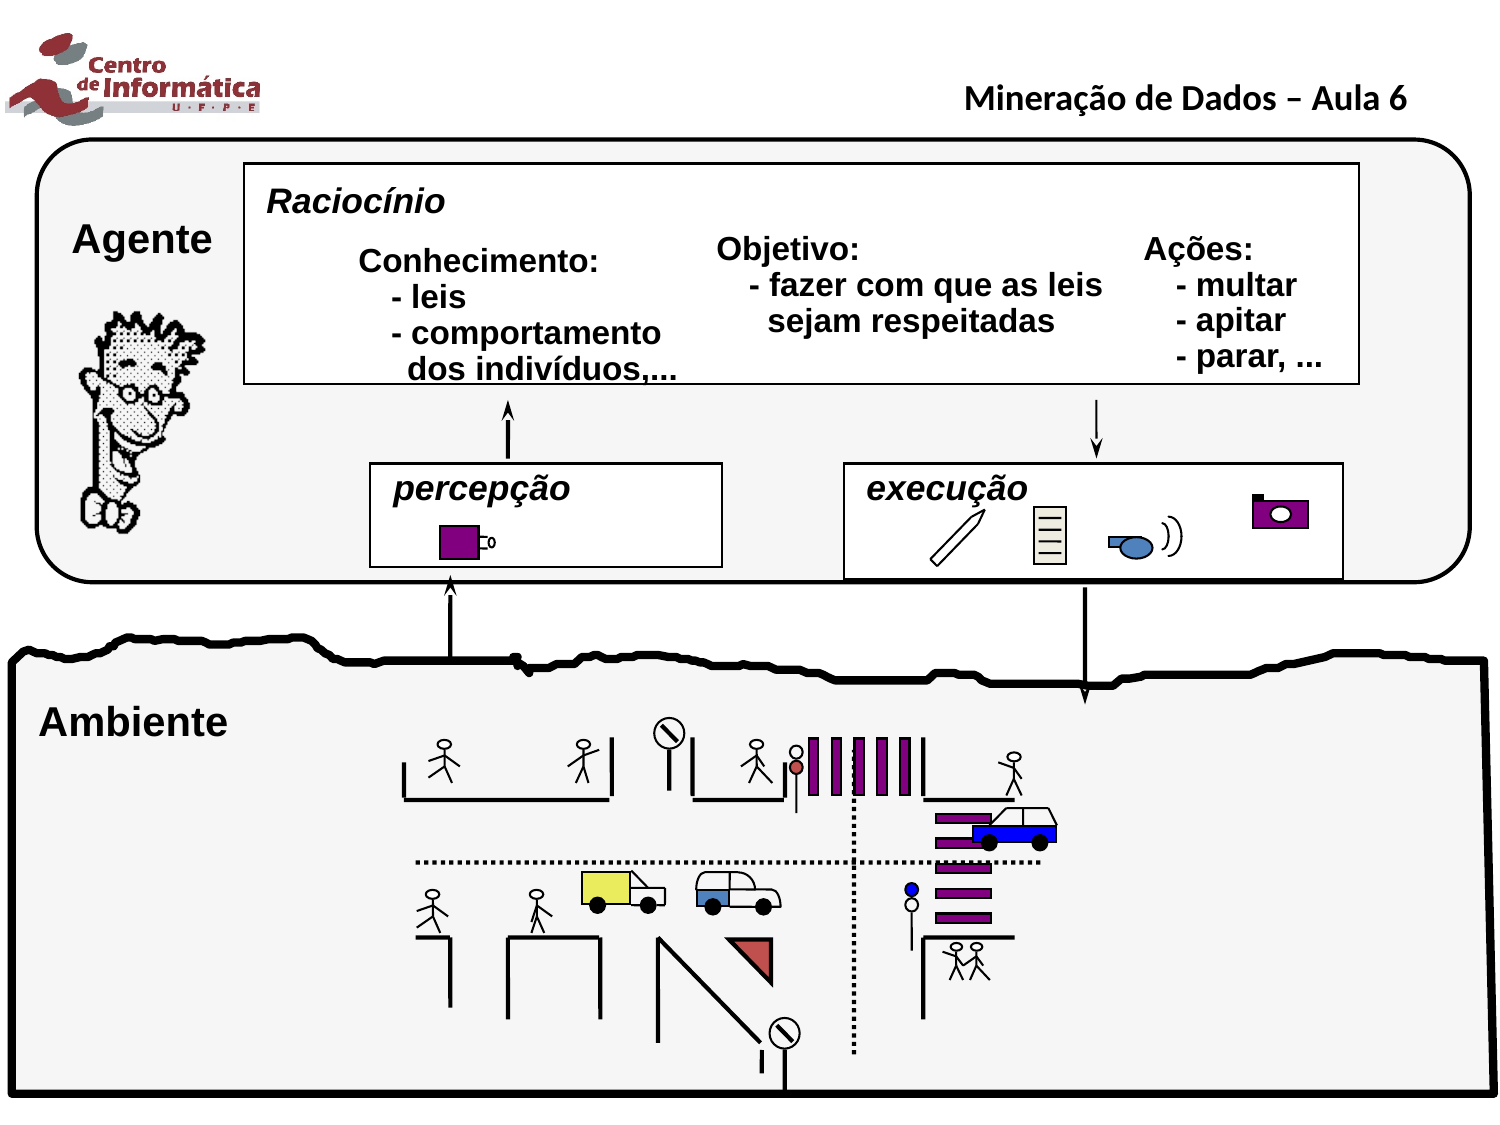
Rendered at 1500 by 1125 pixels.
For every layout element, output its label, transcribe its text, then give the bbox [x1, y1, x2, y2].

text_box [36, 139, 1470, 583]
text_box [962, 942, 991, 981]
text_box [729, 939, 771, 983]
text_box [843, 463, 1344, 579]
text_box [1078, 683, 1092, 705]
text_box Ambiente [22, 692, 321, 753]
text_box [567, 739, 600, 784]
picture [5, 33, 260, 126]
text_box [428, 739, 461, 784]
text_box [998, 752, 1022, 796]
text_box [769, 1017, 800, 1091]
text_box Raciocínio [250, 174, 495, 229]
text_box [11, 637, 1494, 1094]
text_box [695, 871, 781, 915]
text_box [935, 838, 968, 849]
text_box [935, 913, 991, 924]
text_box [653, 717, 685, 791]
text_box [935, 888, 991, 899]
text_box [416, 889, 449, 934]
picture [48, 291, 218, 553]
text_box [581, 870, 666, 914]
text_box [444, 574, 457, 596]
text_box [370, 463, 722, 567]
text_box percepção [377, 462, 611, 517]
list Mineração de Dados – Aula 6 [301, 66, 1424, 126]
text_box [1108, 516, 1182, 559]
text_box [929, 509, 986, 567]
text_box Ações: - multar - apitar - parar, ... [1127, 223, 1340, 383]
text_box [904, 882, 919, 951]
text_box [789, 745, 803, 814]
text_box Objetivo: - fazer com que as leis sejam respeitadas [700, 223, 1127, 348]
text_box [973, 807, 1058, 851]
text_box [740, 739, 773, 784]
text_box [935, 863, 991, 874]
text_box [935, 813, 968, 824]
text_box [942, 942, 961, 981]
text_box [808, 738, 910, 796]
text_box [1252, 494, 1309, 529]
text_box Agente [53, 210, 232, 271]
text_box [529, 889, 553, 934]
text_box execução [850, 462, 1085, 517]
text_box [1090, 437, 1103, 459]
text_box Conhecimento: - leis - comportamento dos indivíduos,... [342, 235, 697, 396]
text_box [243, 163, 1360, 384]
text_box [439, 525, 495, 560]
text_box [1033, 506, 1067, 565]
text_box [501, 399, 515, 421]
